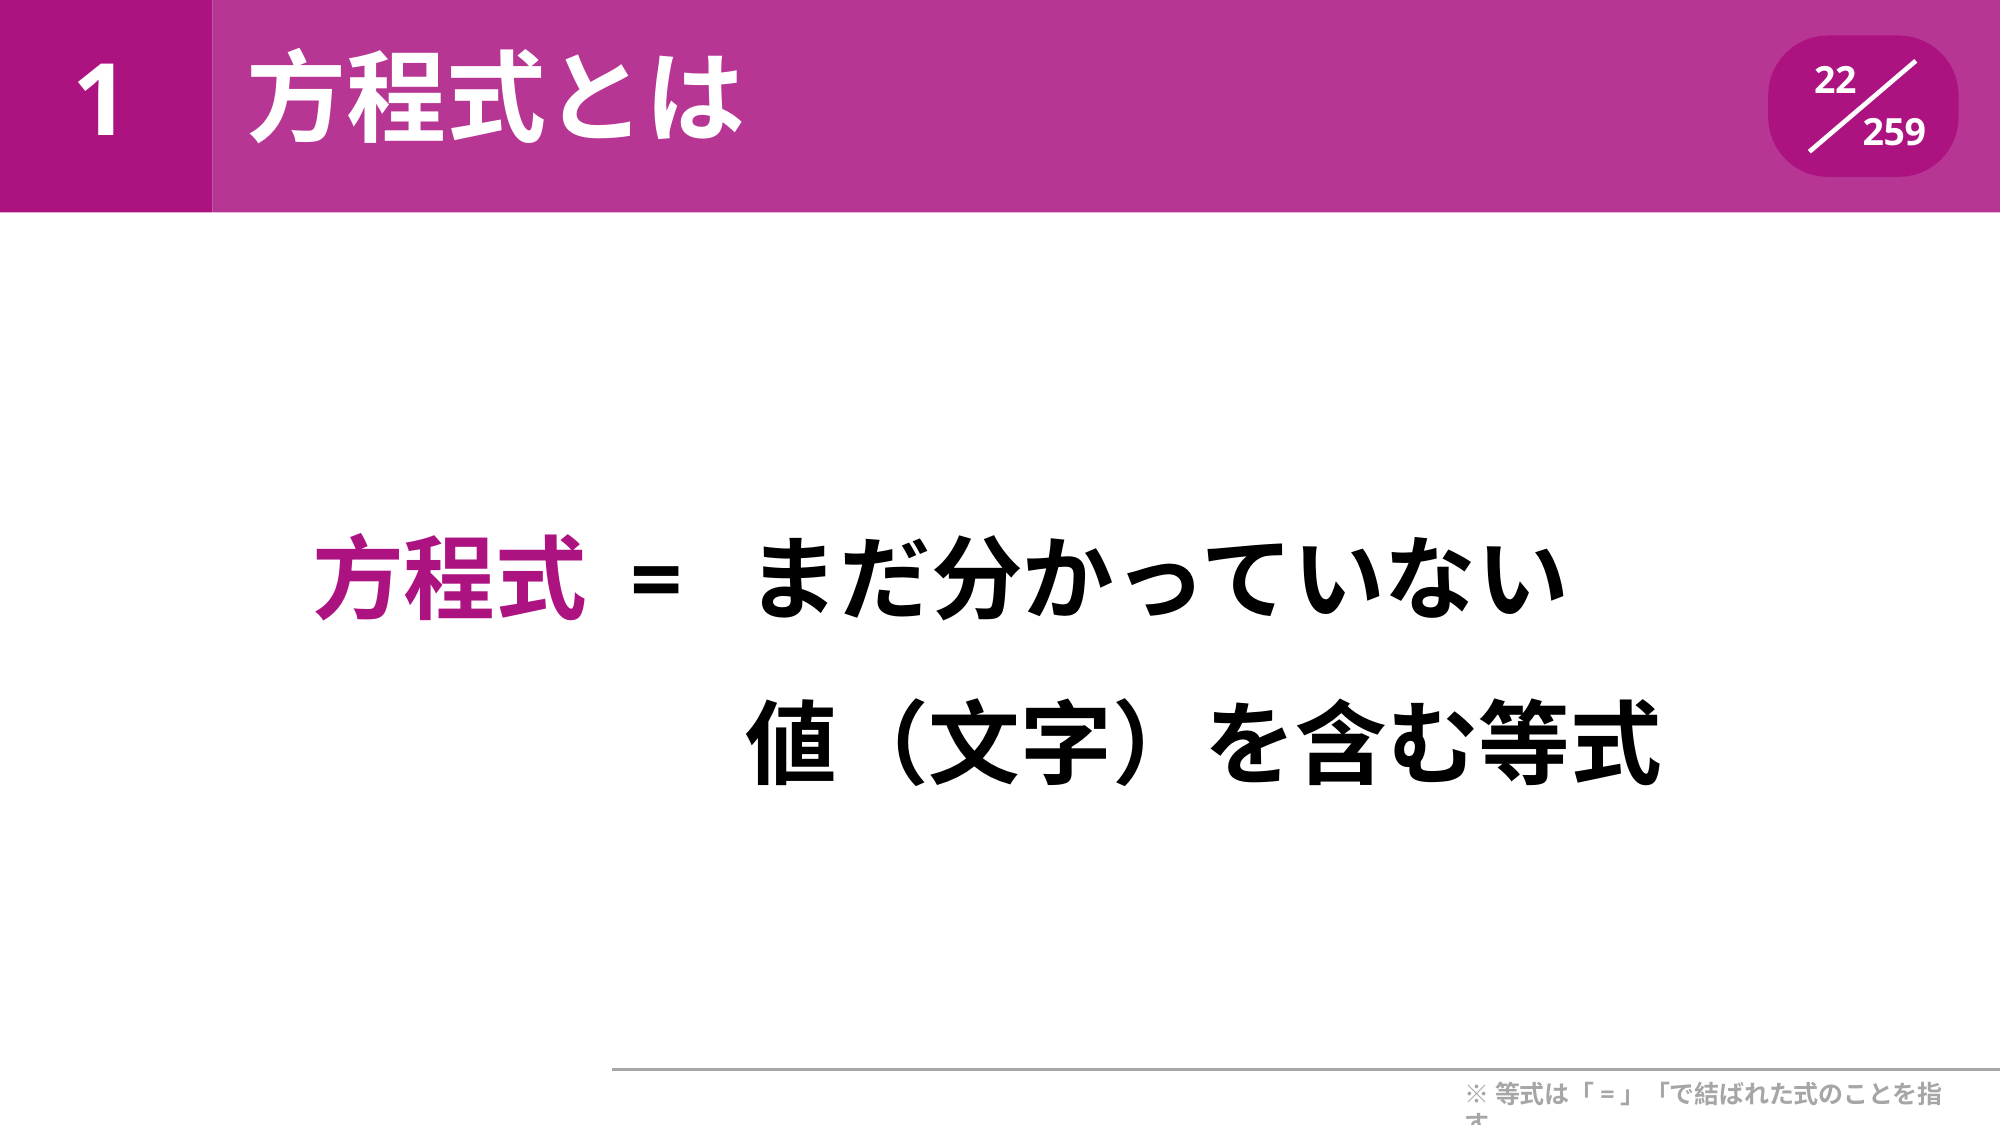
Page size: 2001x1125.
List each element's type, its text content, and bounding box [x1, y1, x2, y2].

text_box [212, 0, 2000, 213]
text_box ※等式は「=」「で結ばれた式のことを指す。 [1462, 1076, 1988, 1125]
title 1 [54, 33, 159, 224]
text_box 方程式 = まだ分かっていない 値（文字）を含む等式 [309, 464, 1666, 797]
text_box [0, 0, 212, 213]
